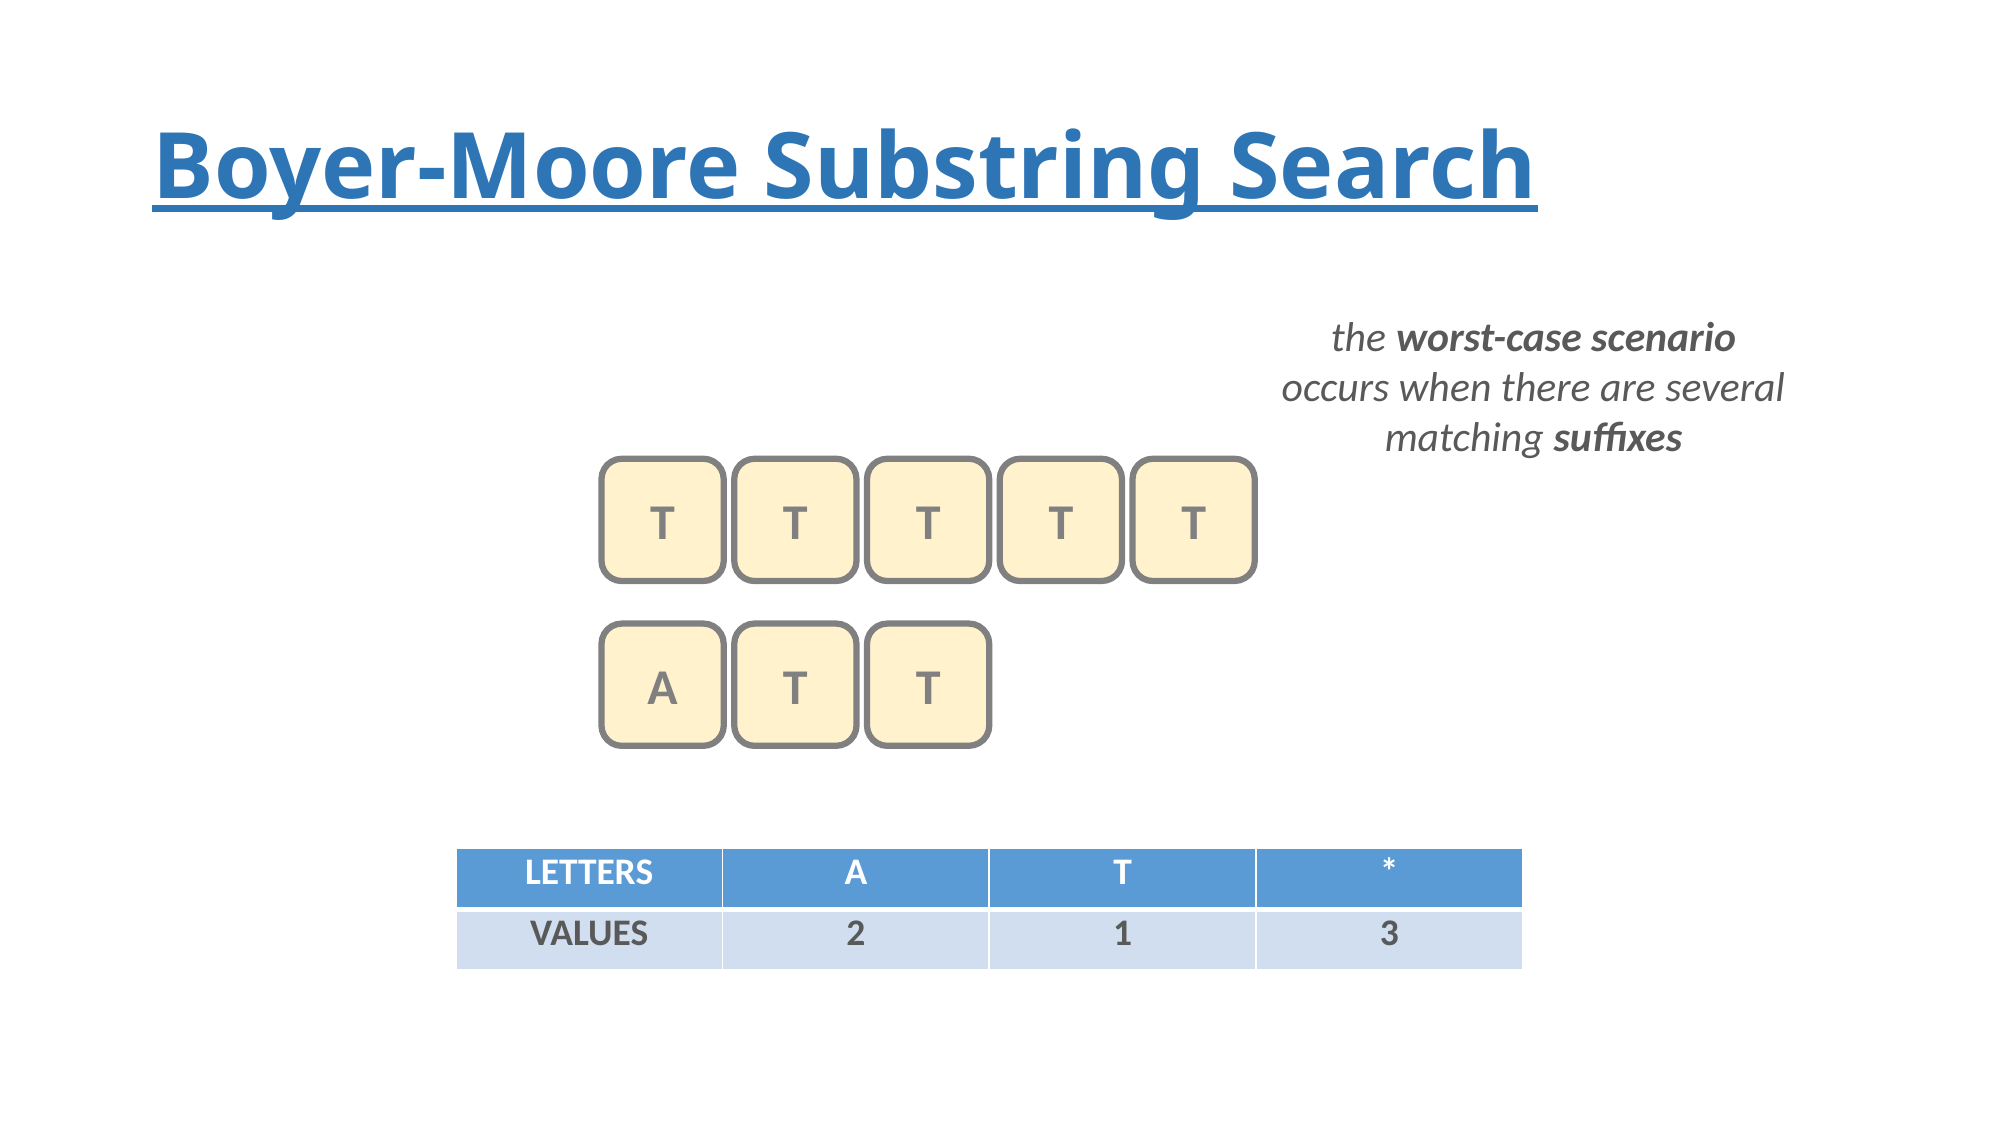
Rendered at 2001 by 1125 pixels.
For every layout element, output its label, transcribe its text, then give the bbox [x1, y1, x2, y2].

text_box T [600, 457, 725, 583]
text_box T [865, 622, 991, 747]
table_cell VALUES [457, 912, 722, 969]
text_box T [865, 457, 991, 583]
text_box T [998, 457, 1124, 583]
table_header A [723, 849, 988, 907]
text_box T [733, 622, 858, 747]
table_header * [1257, 849, 1522, 907]
table_cell 1 [990, 912, 1255, 969]
table_cell 2 [723, 912, 988, 969]
text_box T [733, 457, 858, 583]
table_cell 3 [1257, 912, 1522, 969]
text_box A [600, 622, 725, 747]
text_box the worst-case scenario occurs when there are several matching suffixes [1266, 302, 1801, 468]
table_header T [990, 849, 1255, 907]
text_box T [1131, 457, 1256, 583]
table_header LETTERS [457, 849, 722, 907]
title Boyer-Moore Substring Search [137, 59, 1863, 278]
